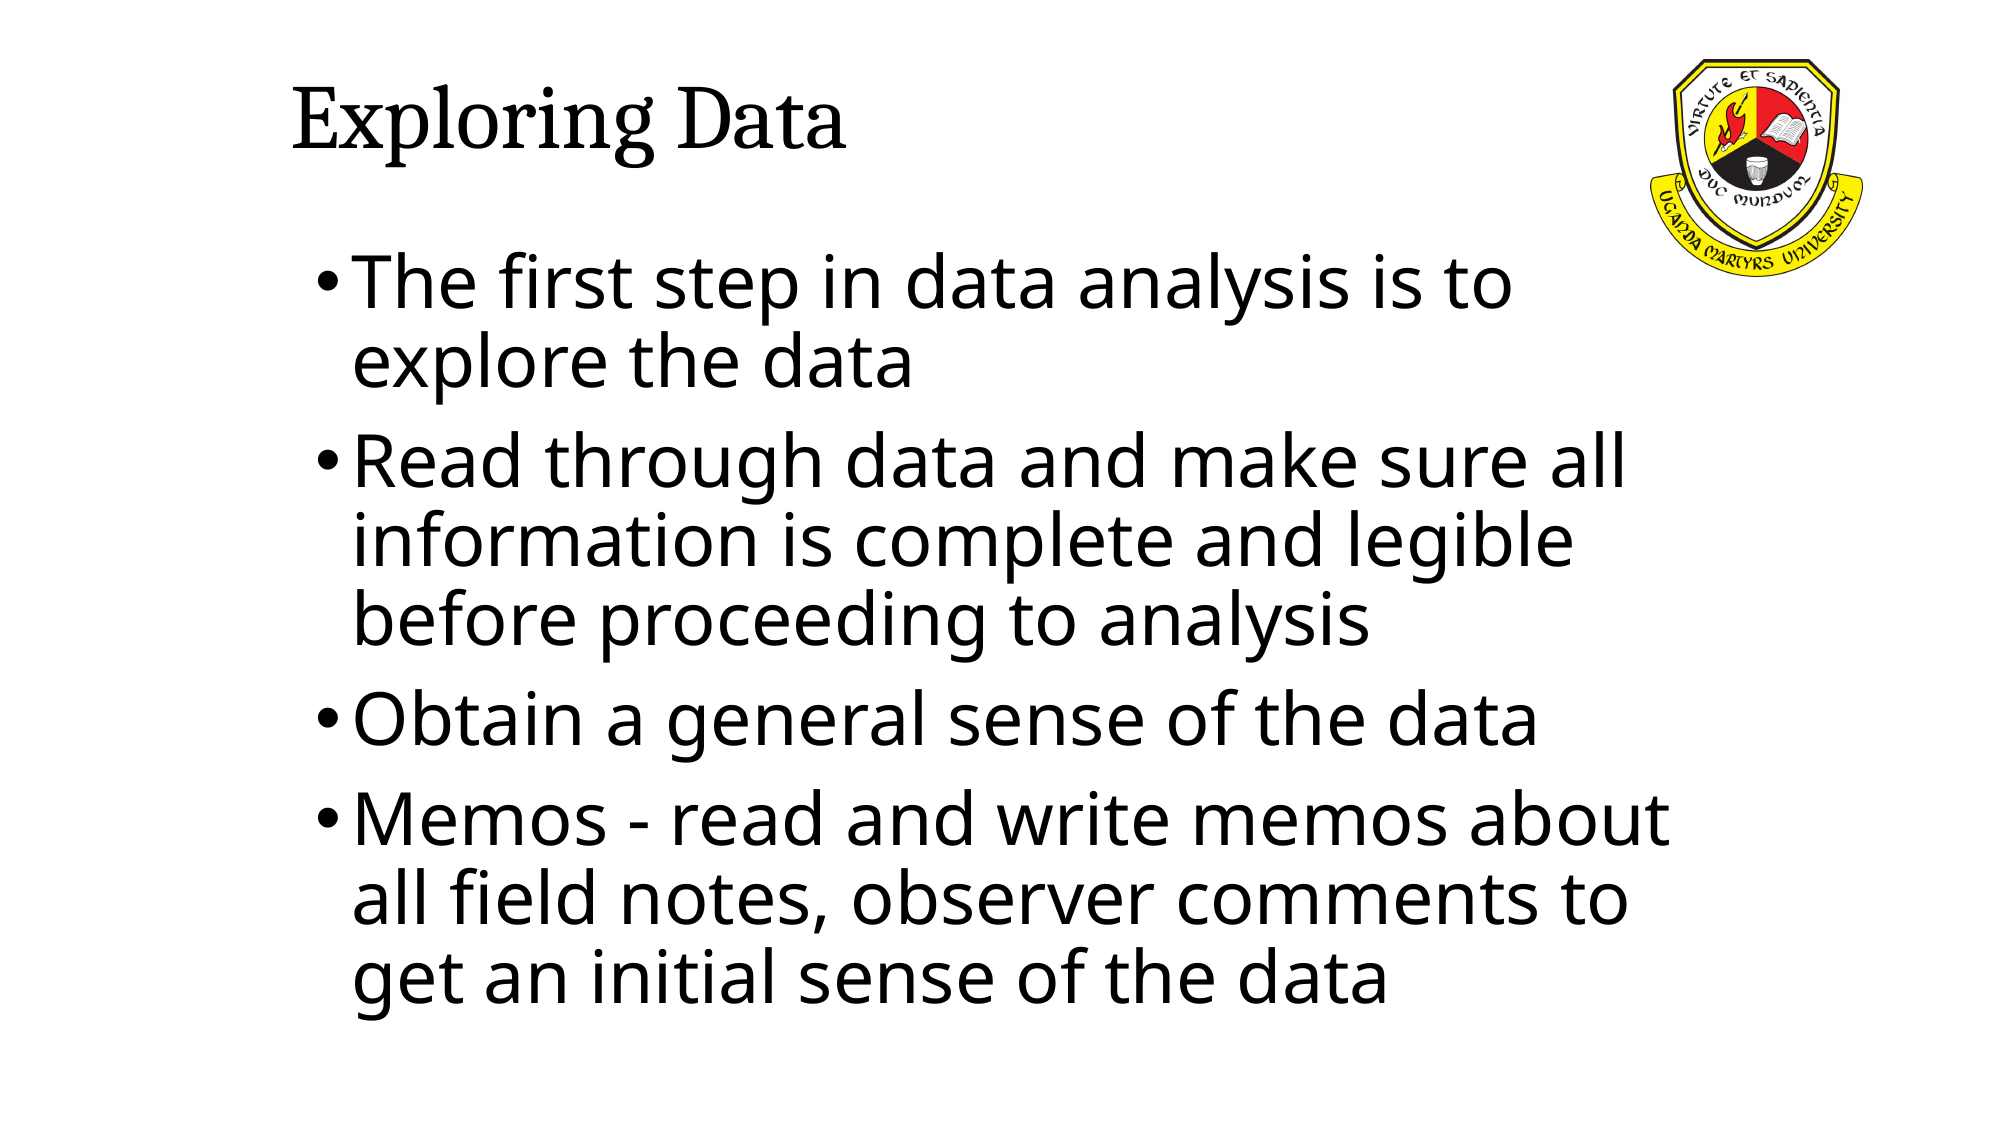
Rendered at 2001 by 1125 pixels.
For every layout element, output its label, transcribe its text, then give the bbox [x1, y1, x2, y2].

picture [1650, 59, 1863, 277]
title Exploring Data [275, 24, 1713, 213]
list The first step in data analysis is to explore the data Read through data and make sure all information is complete and legible before proceeding to analysis Obtain a general sense of the data Memos - read and write memos about all field notes, observer comments to get an initial sense of the data [300, 237, 1713, 1100]
